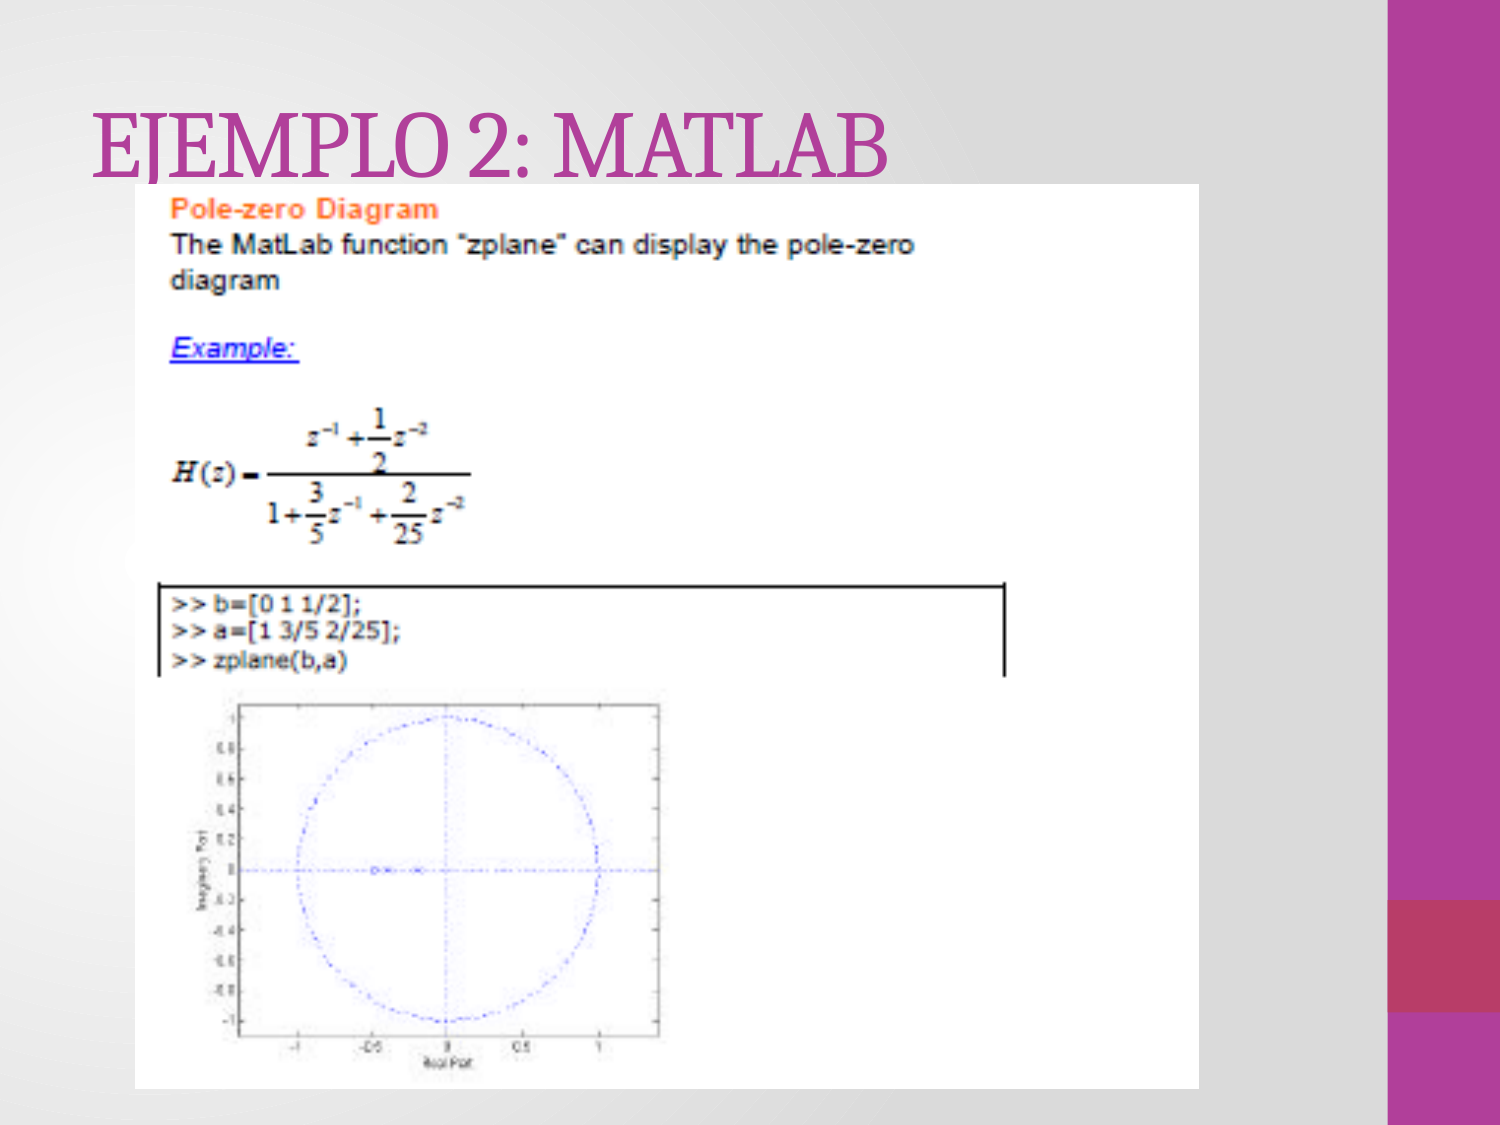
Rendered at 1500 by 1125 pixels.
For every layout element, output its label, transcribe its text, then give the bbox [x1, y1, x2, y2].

title EJEMPLO 2: MATLAB [75, 45, 1325, 233]
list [135, 183, 1200, 1089]
